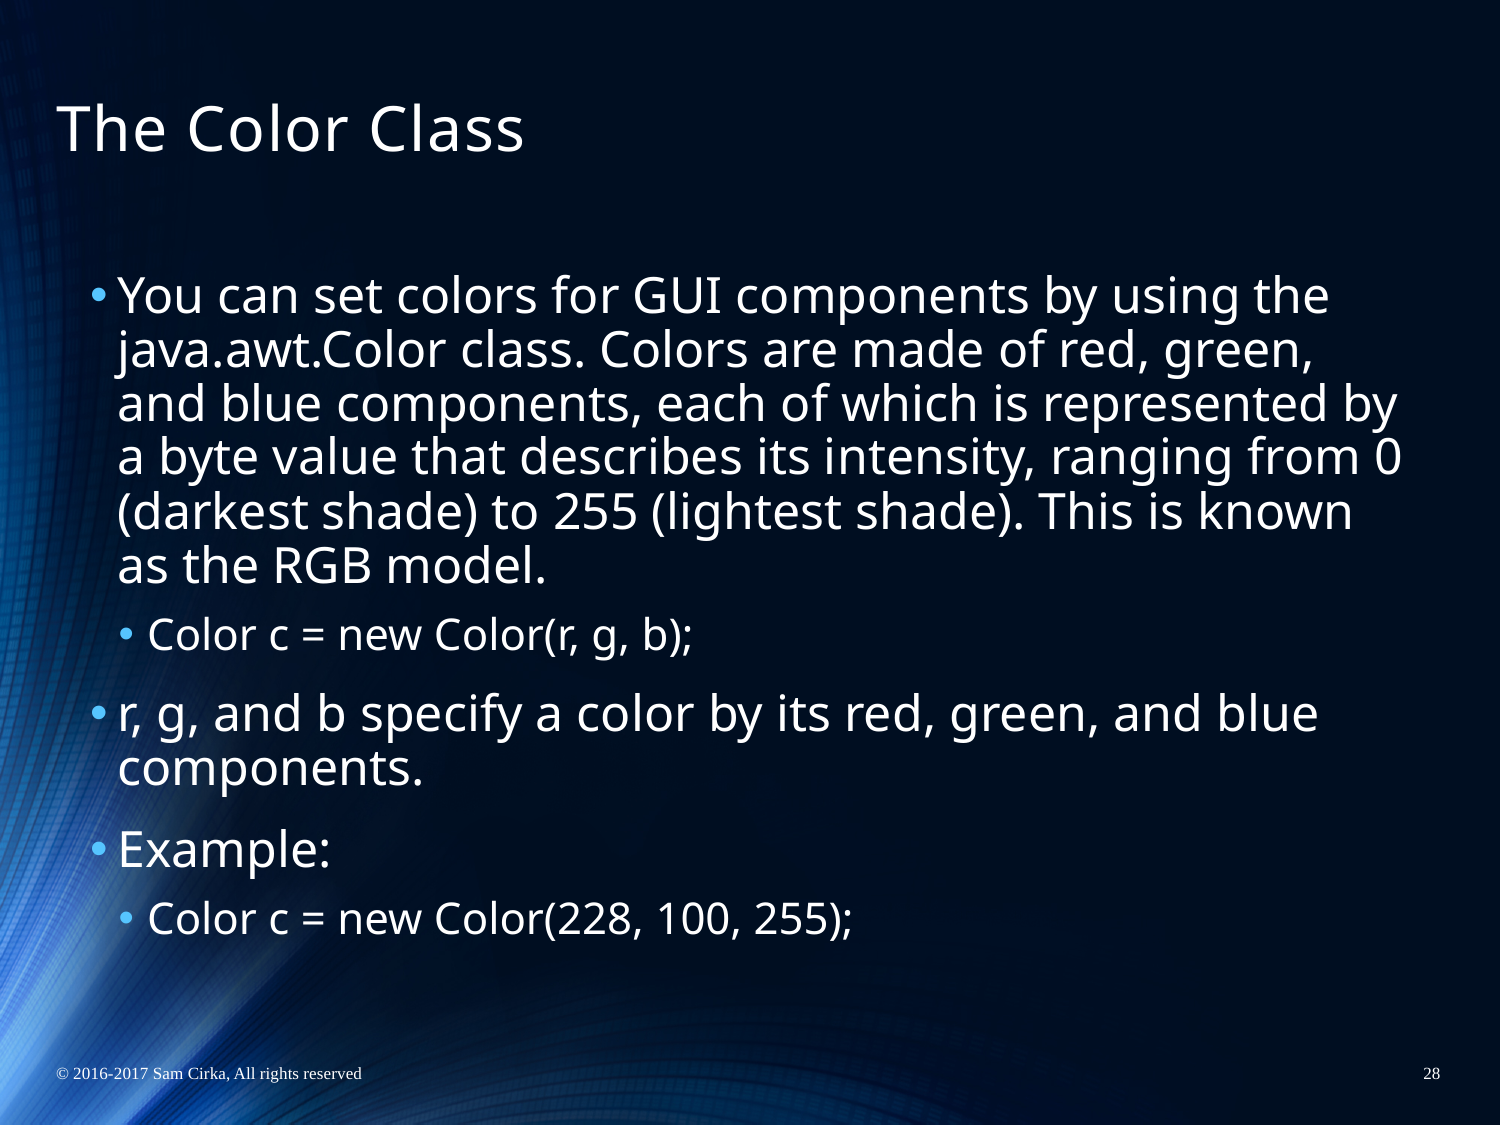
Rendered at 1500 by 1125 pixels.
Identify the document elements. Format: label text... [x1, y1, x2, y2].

footer © 2016-2017 Sam Cirka, All rights reserved [41, 1050, 848, 1096]
title The Color Class [41, 62, 1459, 173]
list You can set colors for GUI components by using the java.awt.Color class. Colors are made of red, green, and blue components, each of which is represented by a byte value that describes its intensity, ranging from 0 (darkest shade) to 255 (lightest shade). This is known as the RGB model. Color c = new Color(r, g, b); r, g, and b specify a color by its red, green, and blue components. Example: Color c = new Color(228, 100, 255); [75, 262, 1425, 1005]
slide_number 28 [1352, 1050, 1456, 1096]
picture [0, 0, 1500, 1125]
